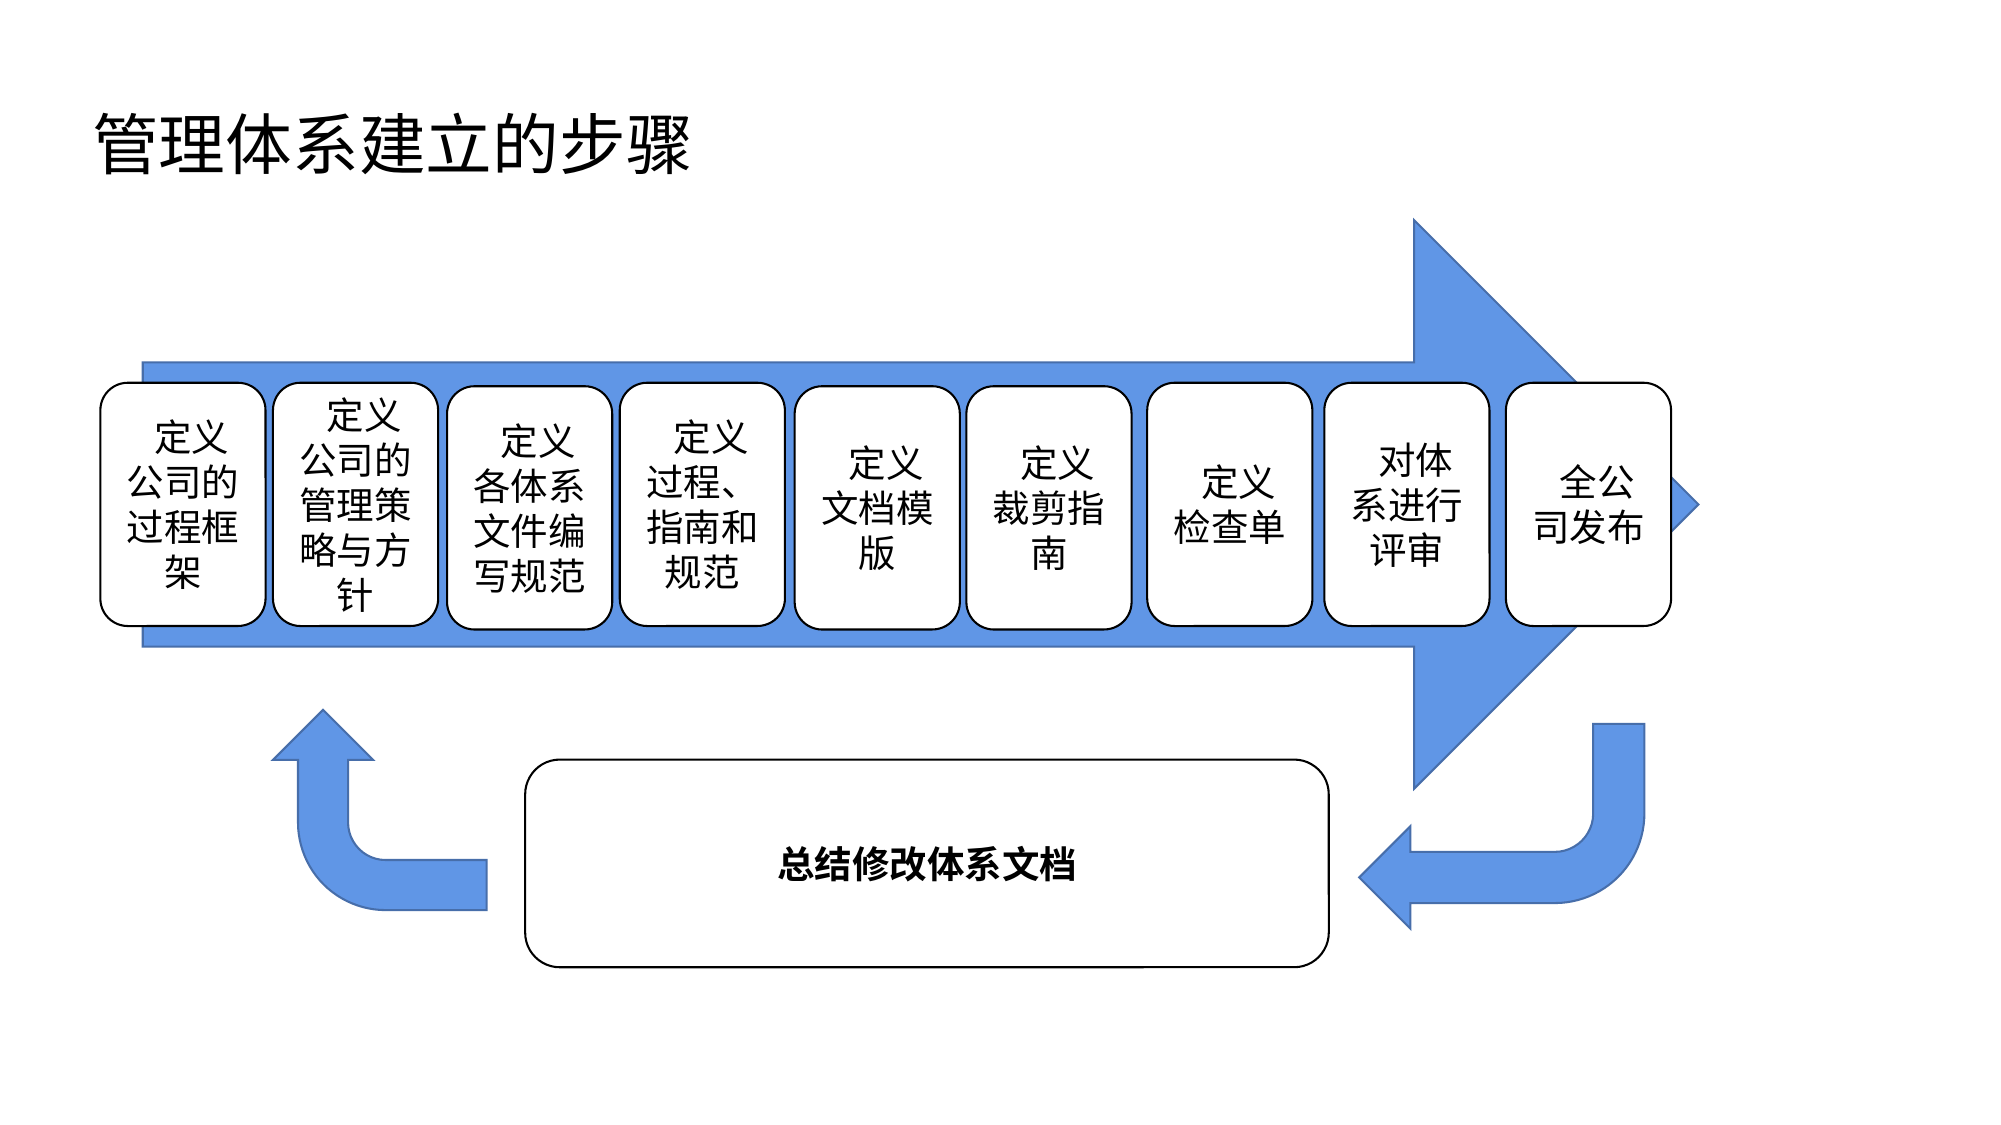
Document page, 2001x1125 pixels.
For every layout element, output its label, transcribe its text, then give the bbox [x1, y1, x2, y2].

text_box 定义公司的管理策略与方针 [271, 381, 440, 628]
text_box 定义检查单 [1146, 381, 1314, 628]
text_box [141, 217, 1577, 792]
text_box 对体系进行评审 [1323, 381, 1491, 628]
text_box 定义过程、指南和规范 [618, 381, 786, 628]
text_box 定义文档模版 [793, 385, 961, 631]
text_box 管理体系建立的步骤 [77, 95, 918, 191]
text_box 定义裁剪指南 [965, 385, 1133, 631]
text_box [270, 708, 488, 912]
text_box 定义各体系文件编写规范 [446, 385, 614, 631]
text_box [1673, 477, 1700, 532]
text_box [1357, 722, 1646, 932]
text_box 定义公司的过程框架 [99, 381, 267, 628]
text_box 总结修改体系文档 [524, 758, 1330, 969]
text_box 全公司发布 [1504, 381, 1673, 628]
